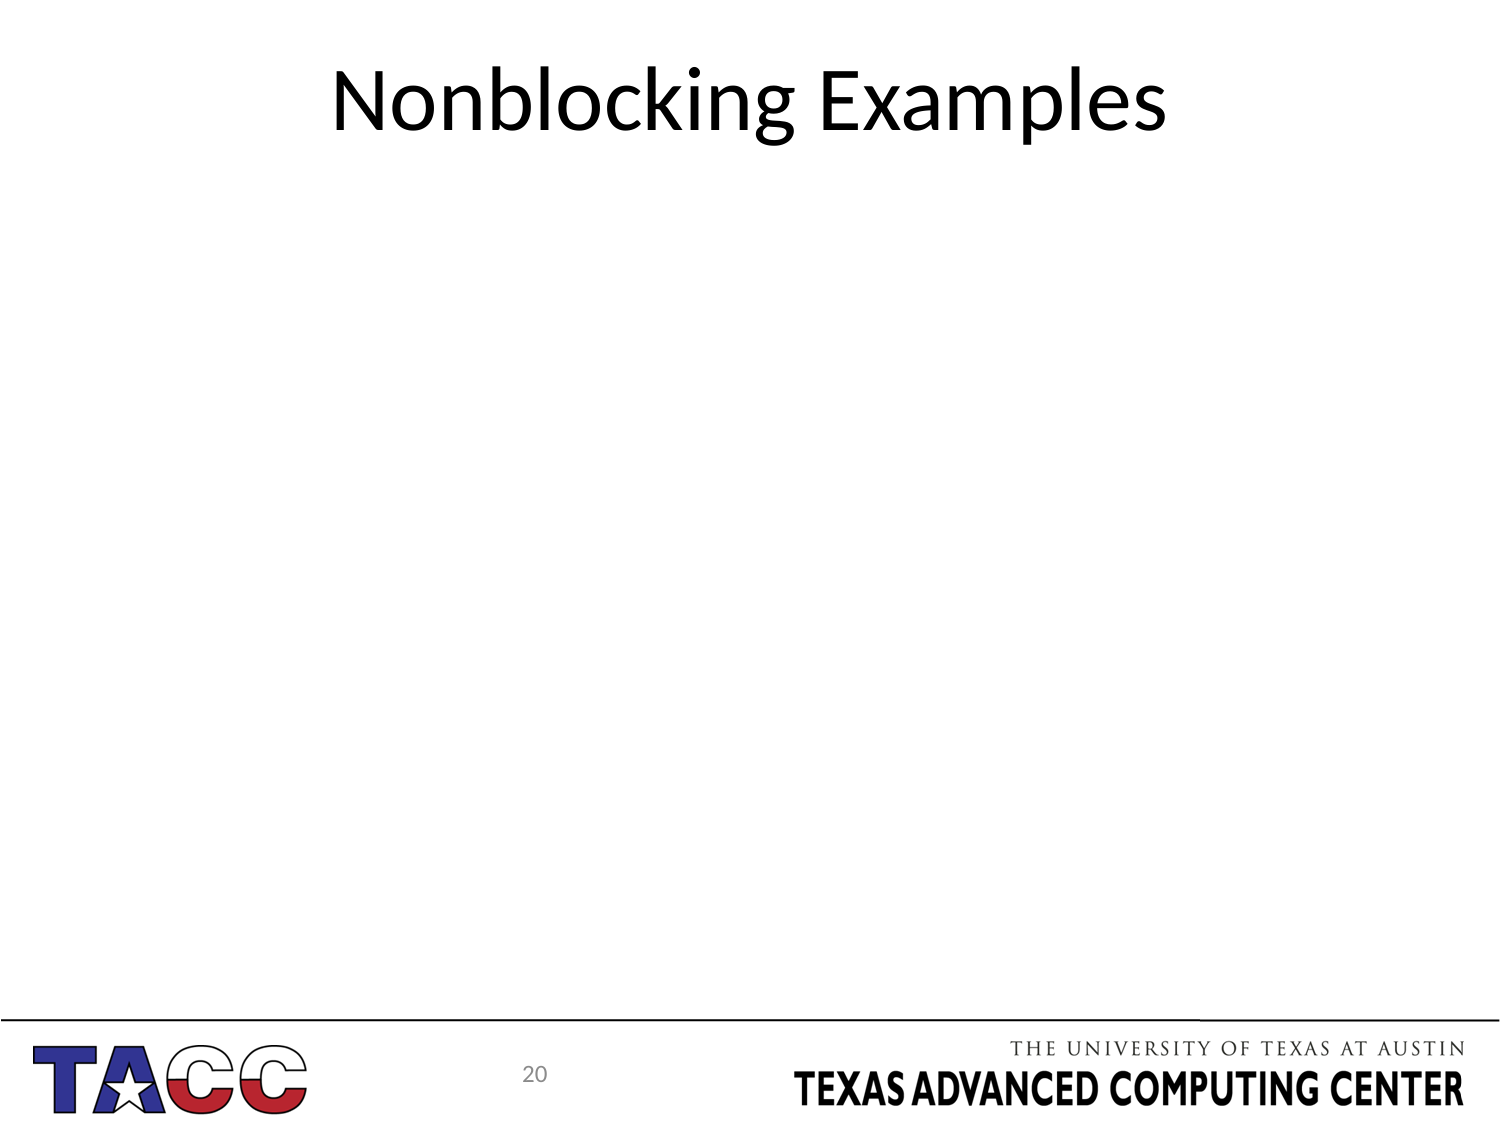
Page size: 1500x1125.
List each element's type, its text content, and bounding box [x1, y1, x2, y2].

title Nonblocking Examples [75, 0, 1425, 188]
picture [0, 1018, 1500, 1125]
slide_number 20 [212, 1042, 563, 1103]
